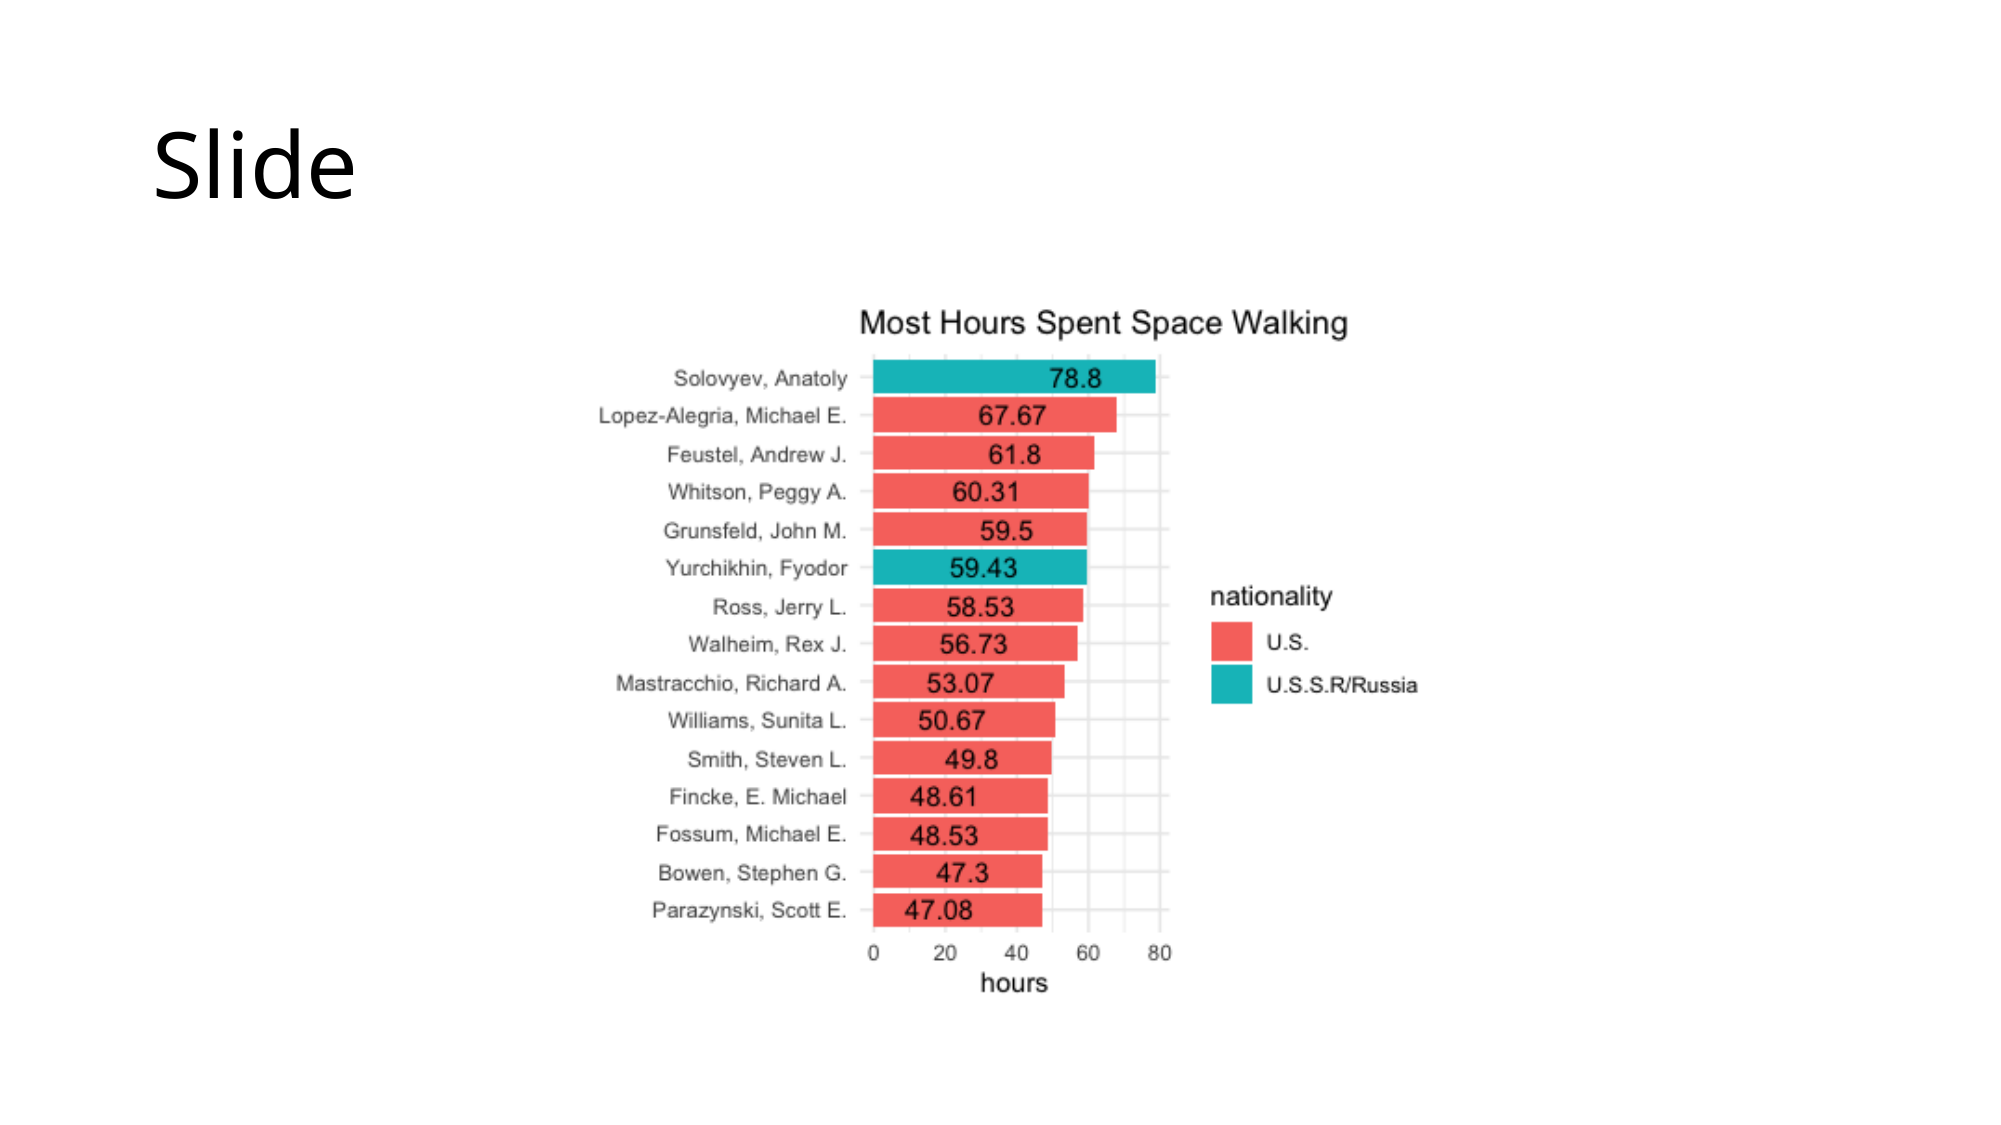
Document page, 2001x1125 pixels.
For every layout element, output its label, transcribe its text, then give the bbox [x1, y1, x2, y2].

picture [554, 297, 1446, 1011]
title Slide [137, 59, 1863, 278]
